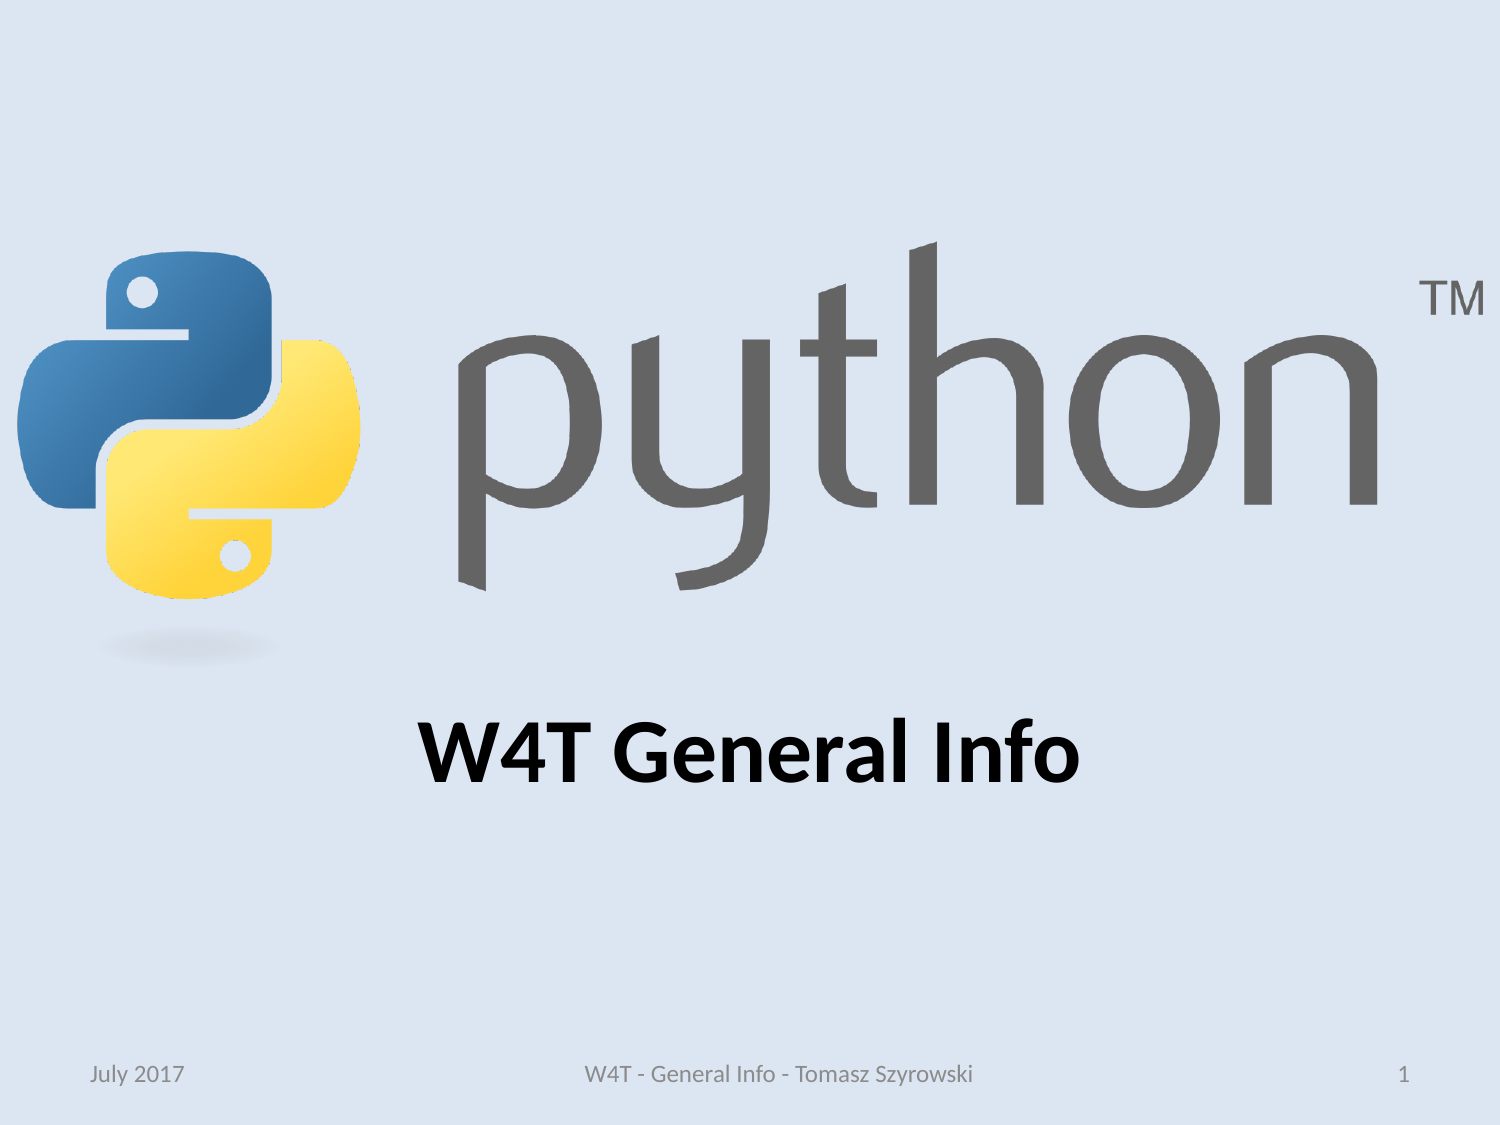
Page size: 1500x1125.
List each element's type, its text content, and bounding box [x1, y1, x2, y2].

footer W4T - General Info - Tomasz Szyrowski [466, 1042, 1074, 1103]
picture [0, 231, 1500, 677]
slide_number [75, 1042, 425, 1103]
slide_number 1 [1074, 1042, 1425, 1103]
title W4T General Info [0, 684, 1500, 882]
